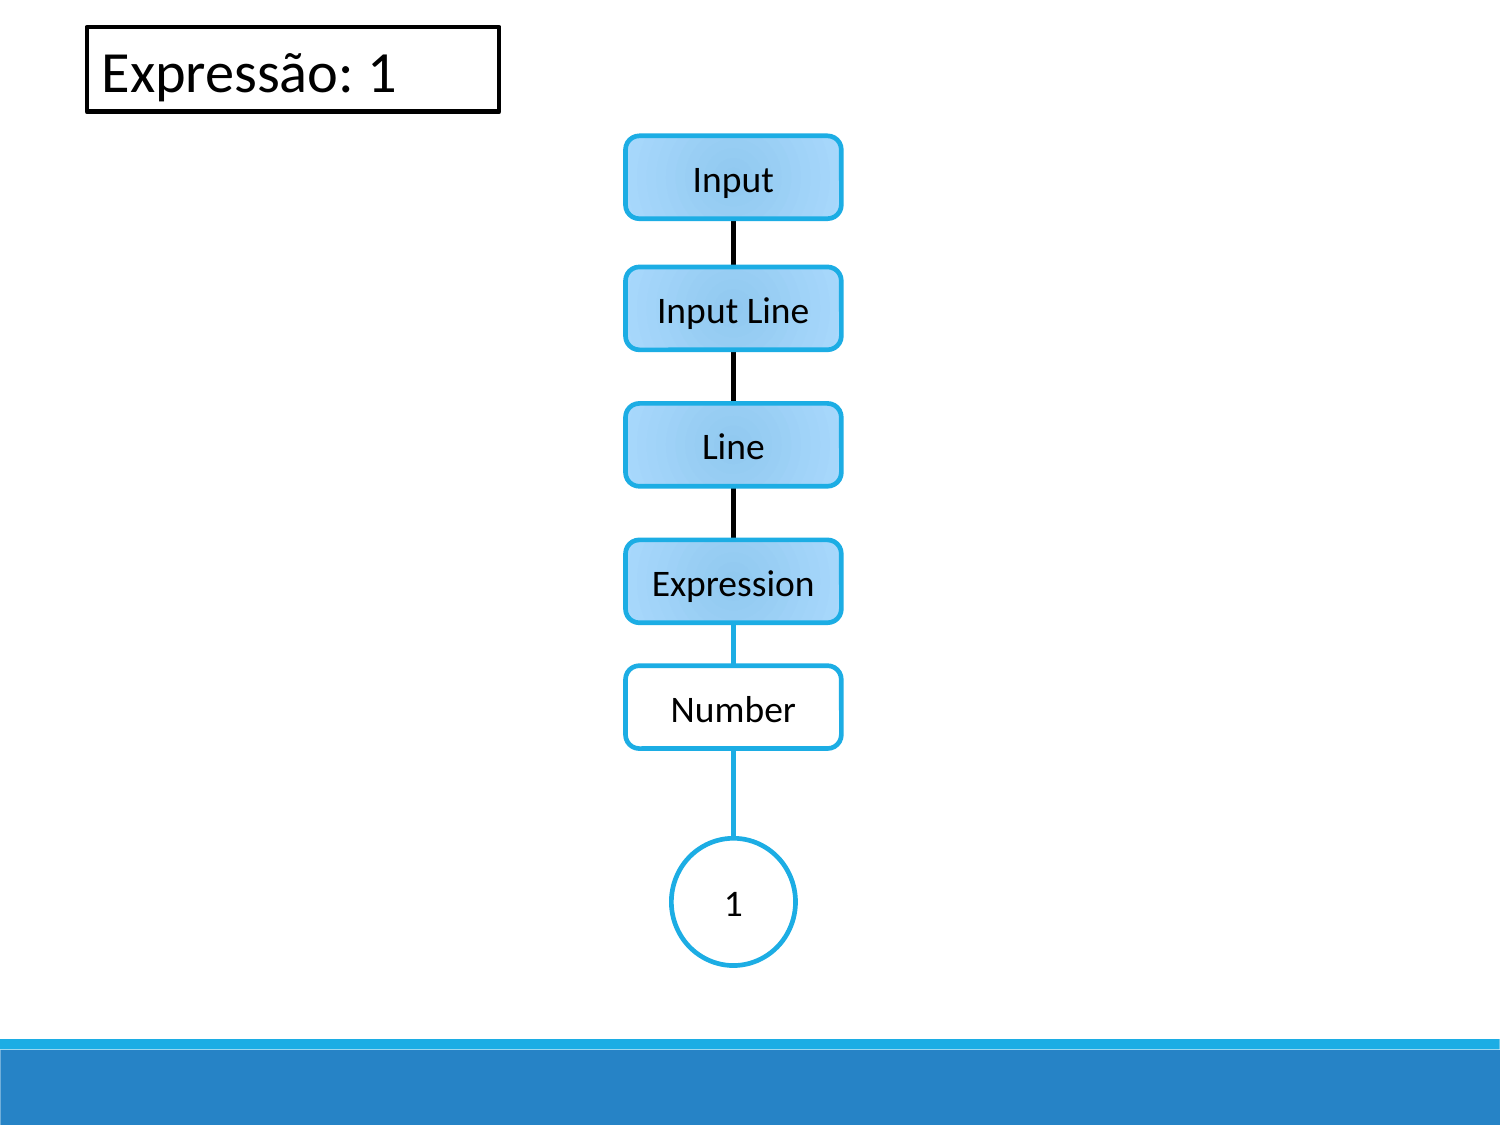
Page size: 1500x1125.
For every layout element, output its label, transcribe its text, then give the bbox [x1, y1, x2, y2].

text_box Number [624, 664, 843, 750]
text_box Line [624, 402, 843, 488]
text_box Expressão: 1 [86, 27, 500, 112]
text_box Expression [624, 538, 843, 624]
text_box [733, 265, 741, 271]
text_box 1 [670, 837, 797, 967]
text_box Input Line [624, 265, 843, 351]
text_box Input [624, 134, 843, 220]
